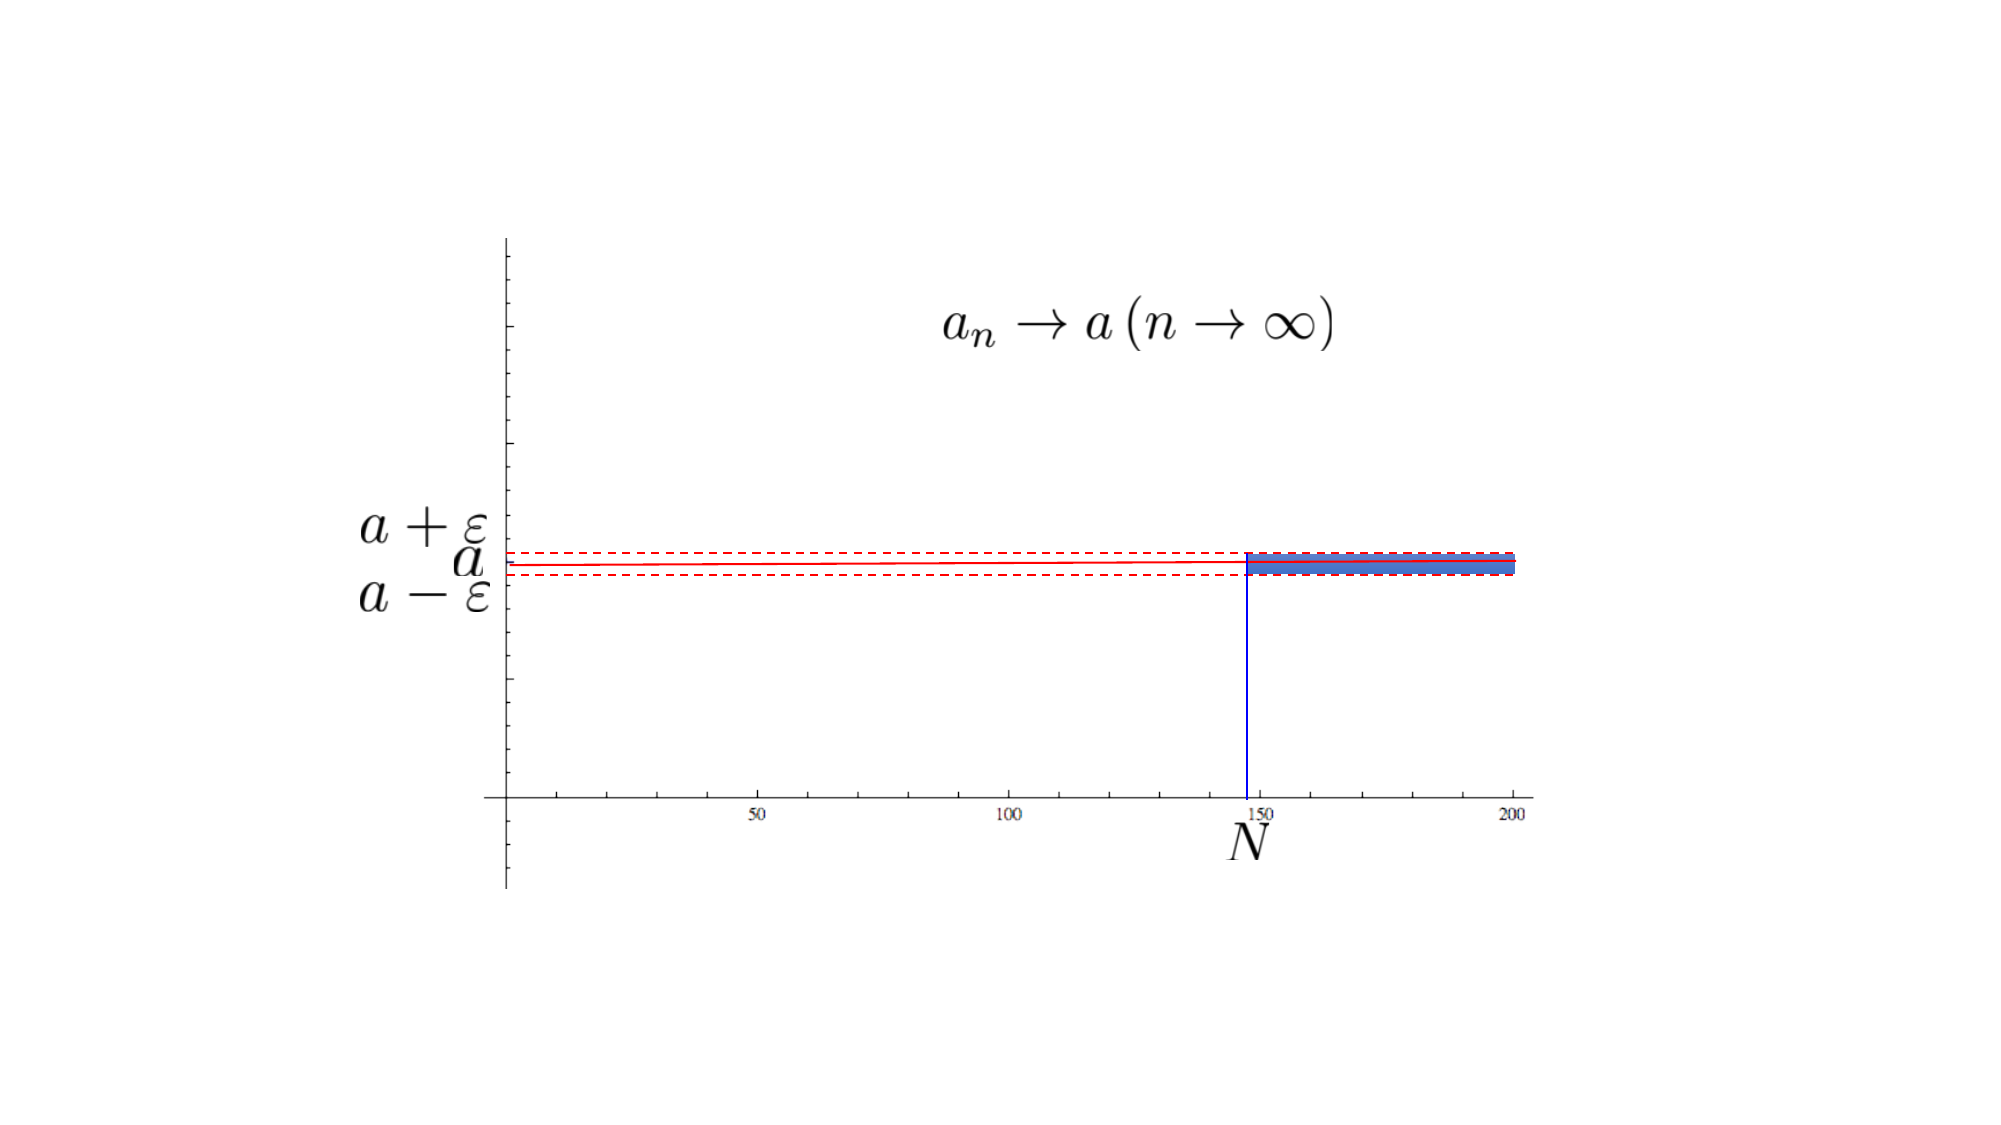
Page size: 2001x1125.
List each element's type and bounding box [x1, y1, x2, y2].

text_box [360, 238, 1536, 889]
